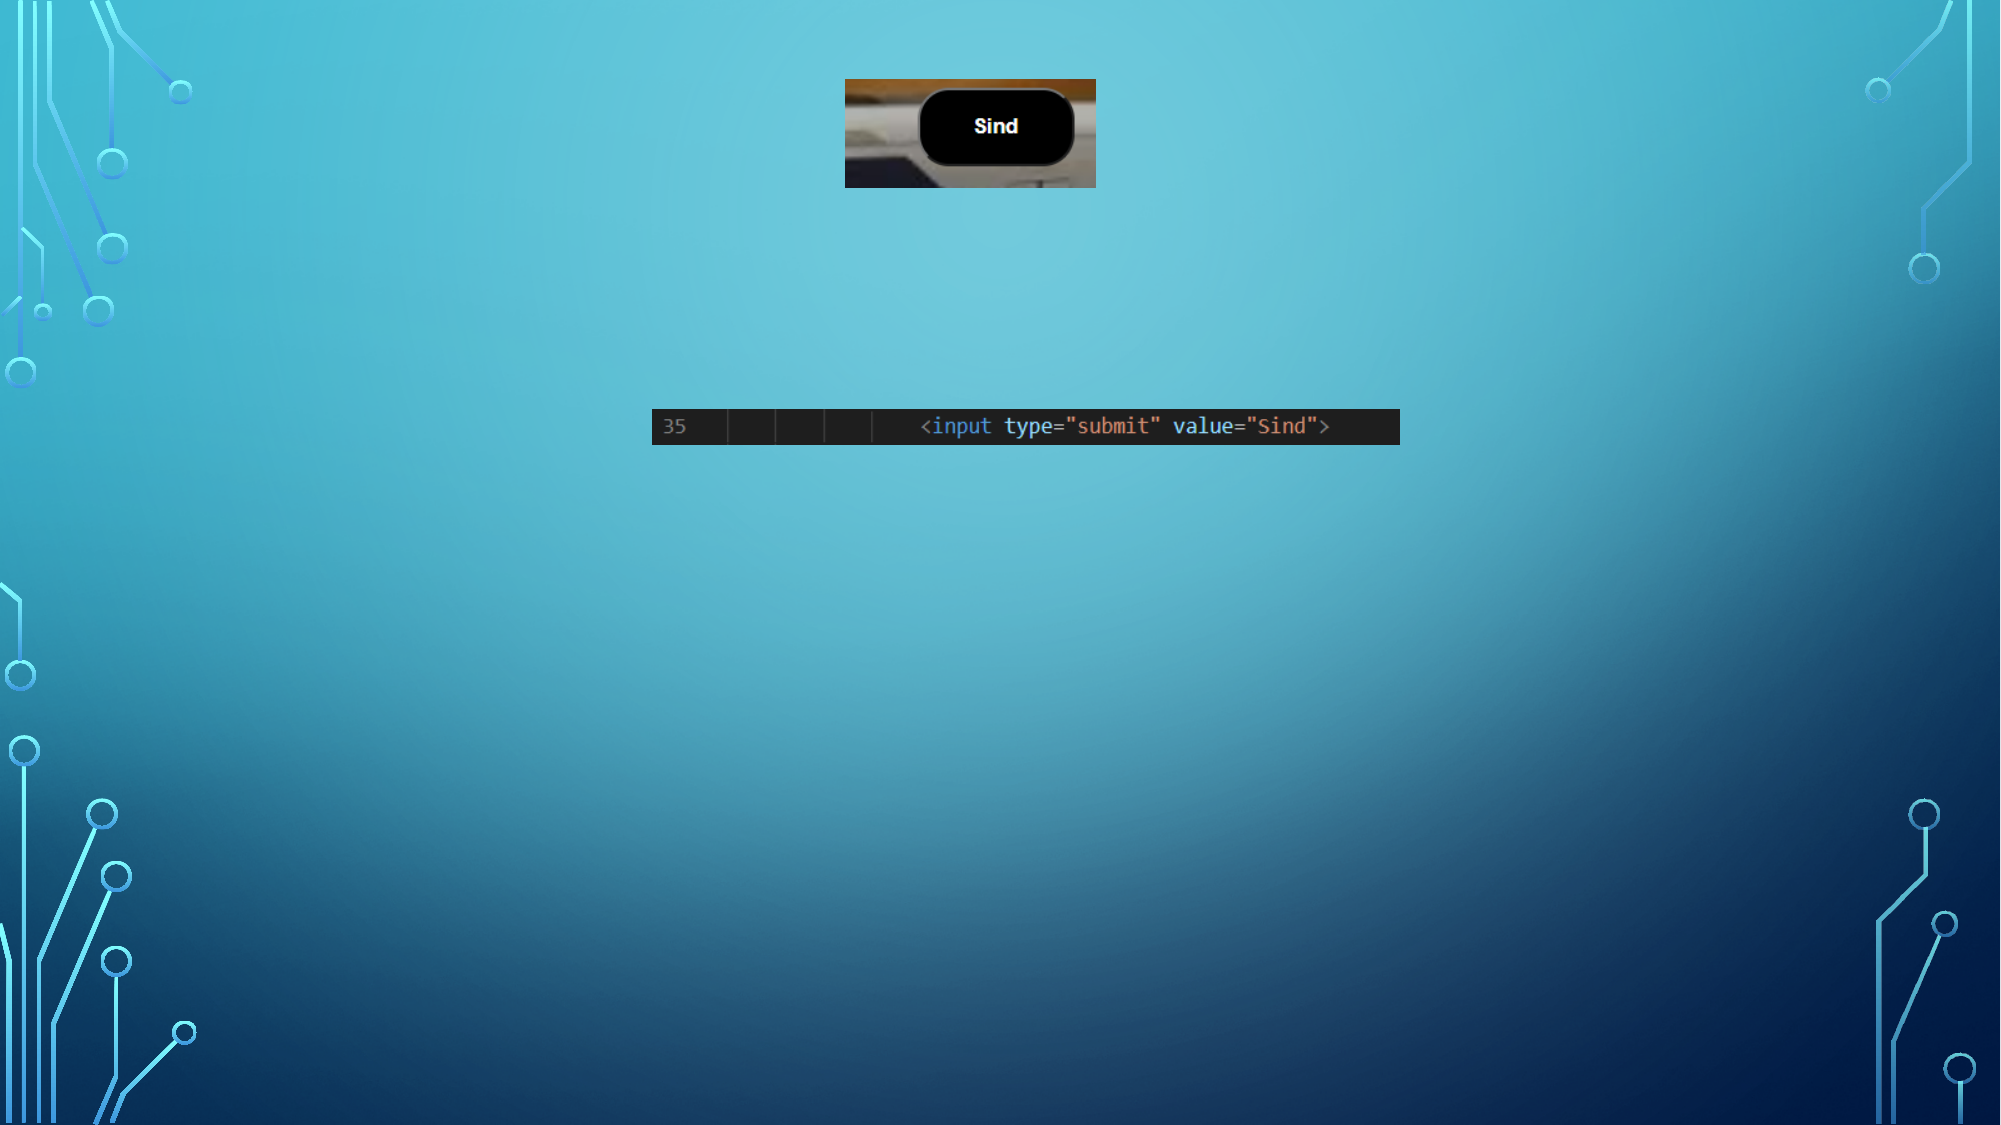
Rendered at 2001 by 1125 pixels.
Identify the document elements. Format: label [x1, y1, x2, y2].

picture [845, 79, 1096, 188]
picture [652, 409, 1400, 445]
